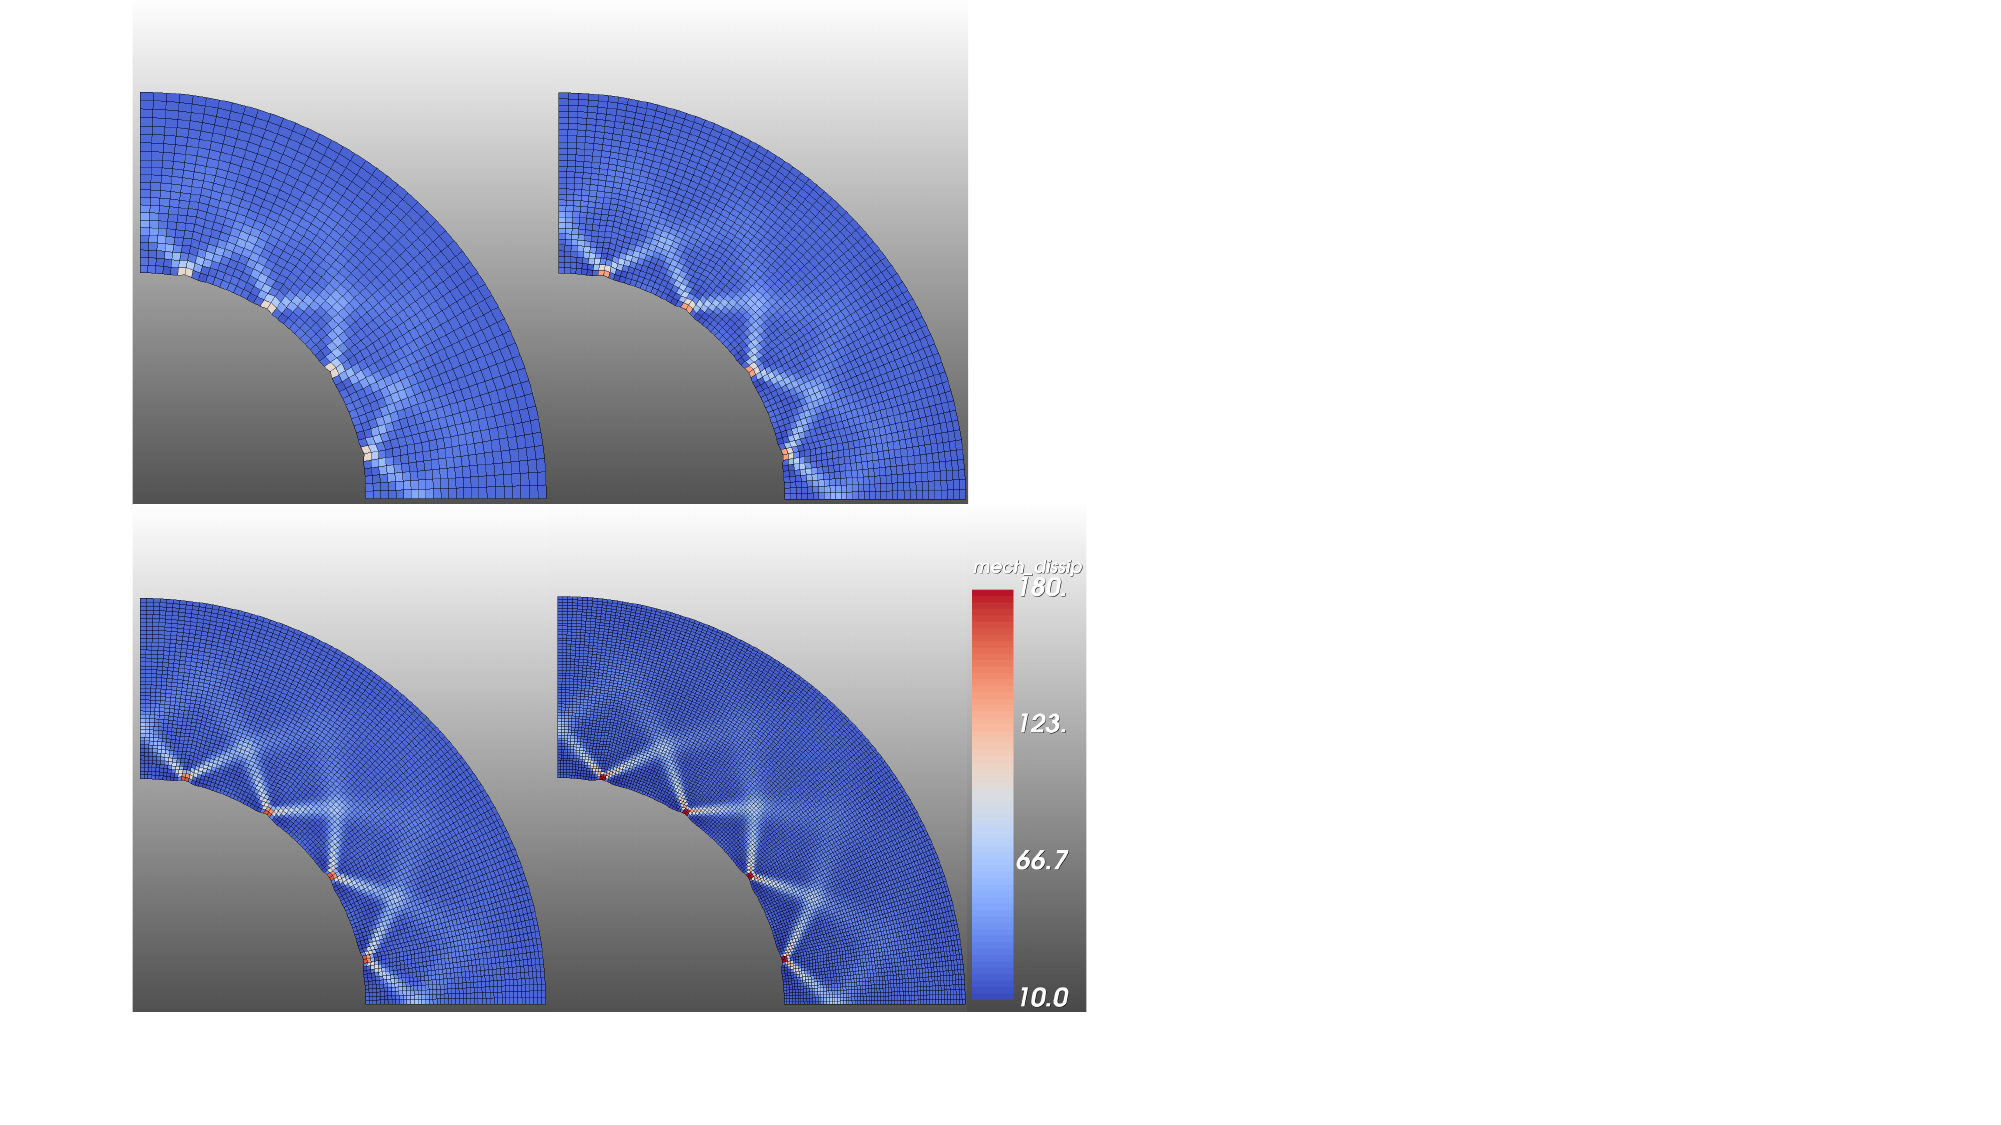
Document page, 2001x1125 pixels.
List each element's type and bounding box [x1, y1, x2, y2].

picture [132, 0, 1087, 1012]
